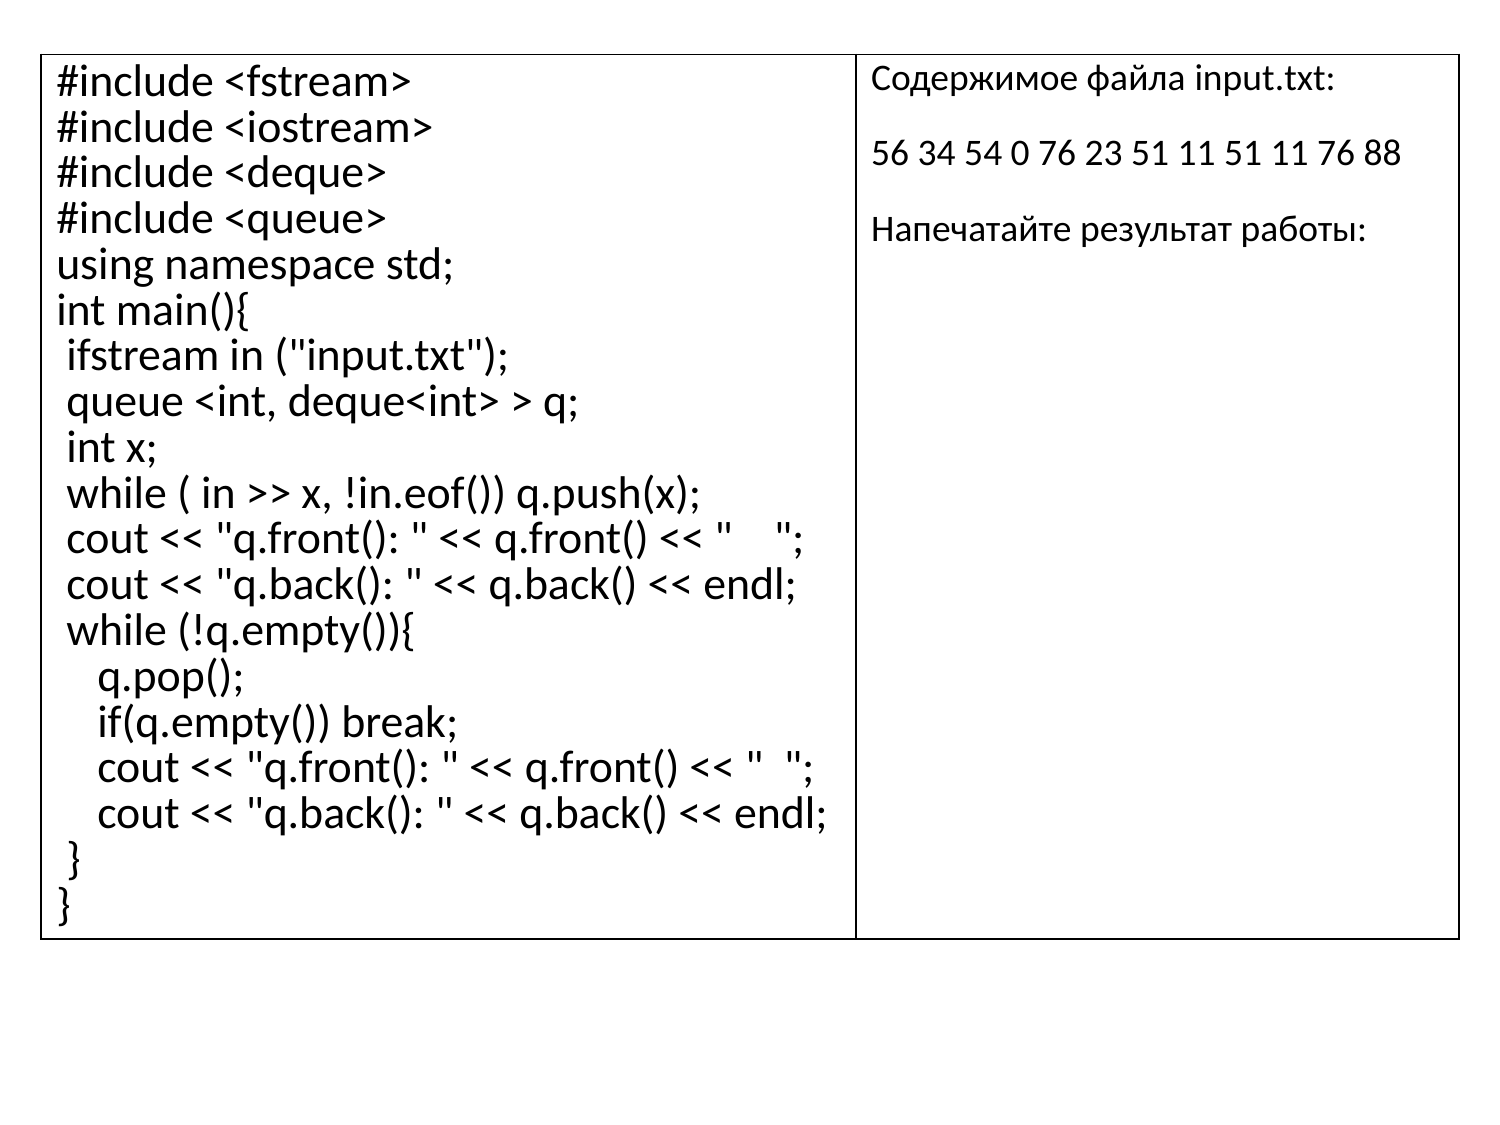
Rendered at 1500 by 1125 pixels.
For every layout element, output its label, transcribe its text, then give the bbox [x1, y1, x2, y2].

table_header #include <fstream> #include <iostream> #include <deque> #include <queue> using namespace std; int main(){ ifstream in ("input.txt"); queue <int, deque<int> > q; int x; while ( in >> x, !in.eof()) q.push(x); cout << "q.front(): " << q.front() << " "; cout << "q.back(): " << q.back() << endl; while (!q.empty()){ q.pop(); if(q.empty()) break; cout << "q.front(): " << q.front() << " "; cout << "q.back(): " << q.back() << endl; } } [42, 55, 855, 938]
table_header Содержимое файла input.txt: 56 34 54 0 76 23 51 11 51 11 76 88 Напечатайте результат работы: [857, 55, 1458, 938]
